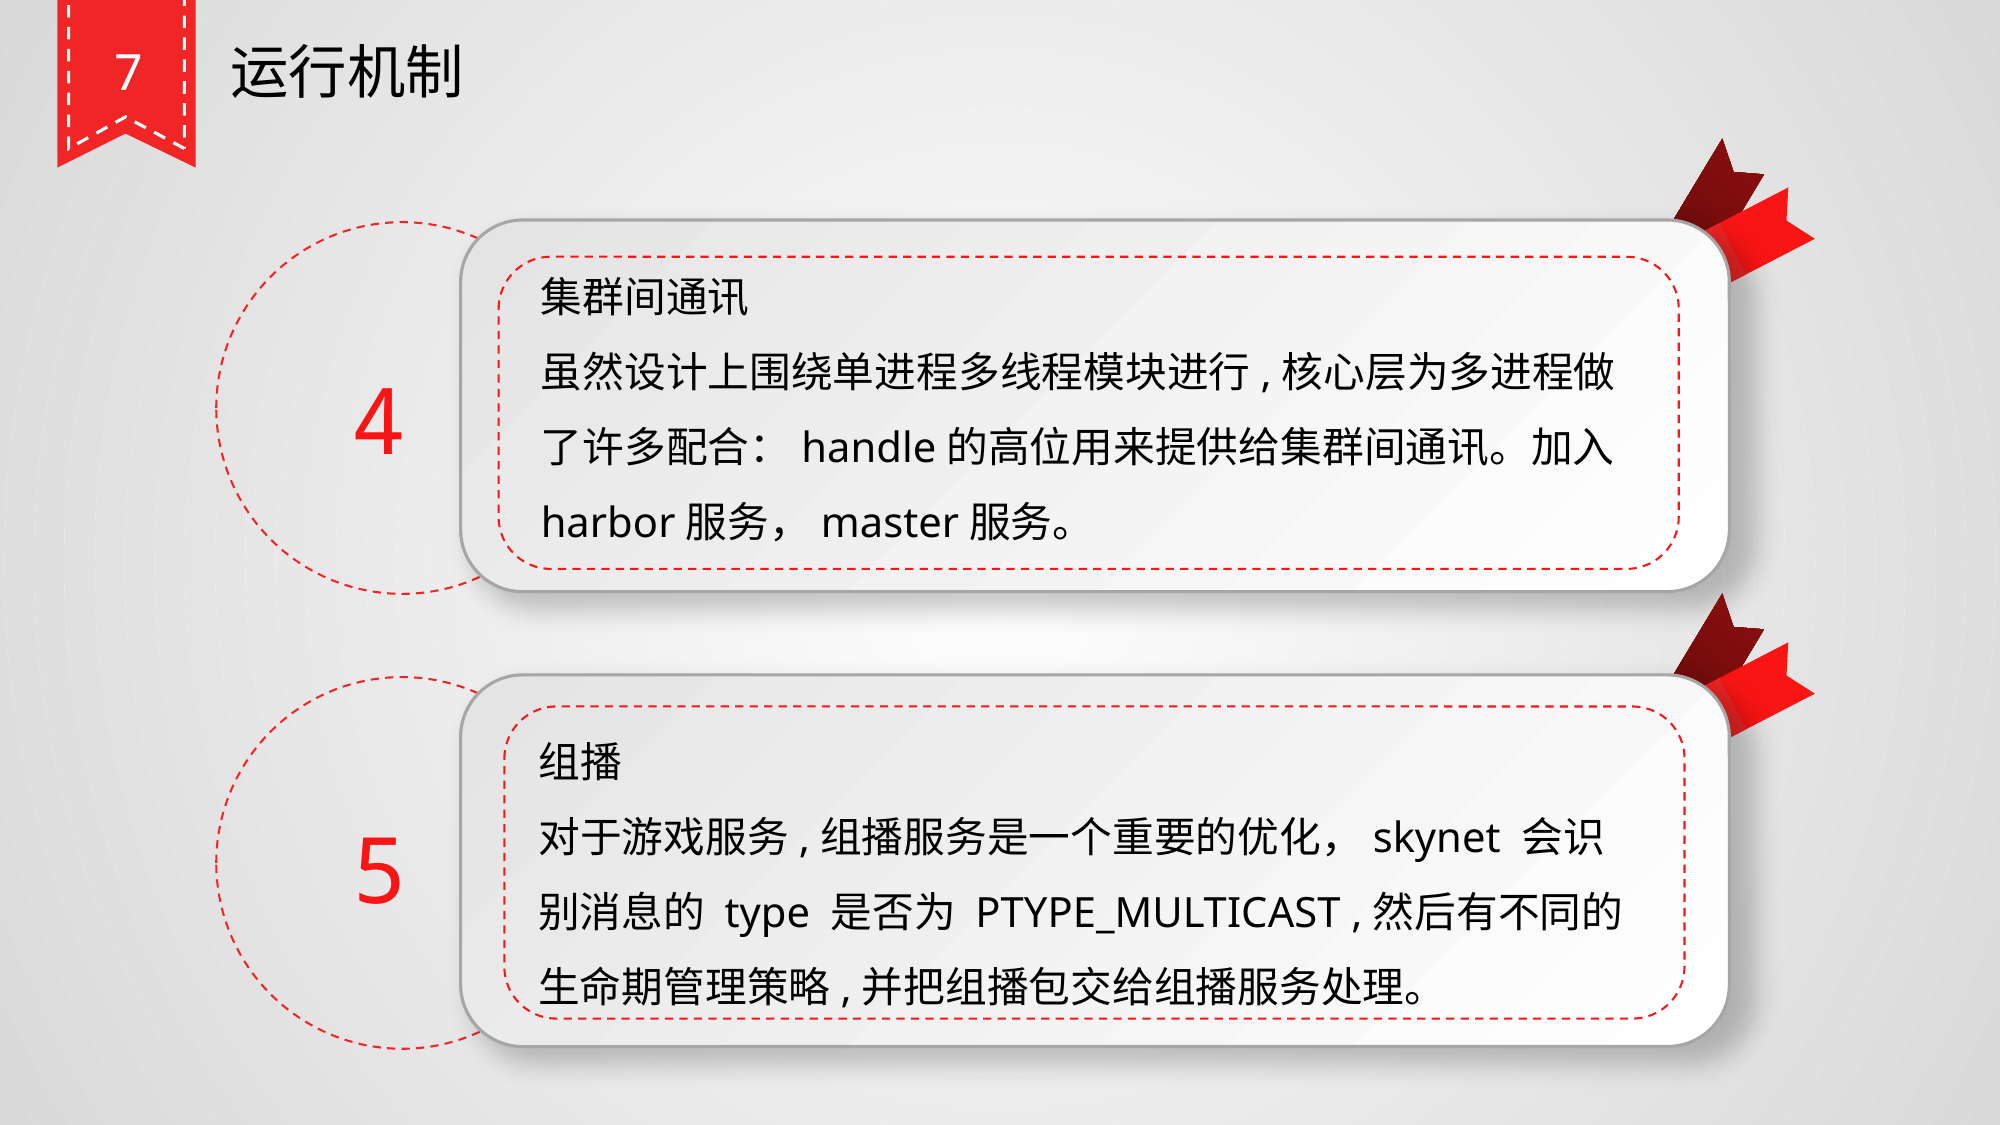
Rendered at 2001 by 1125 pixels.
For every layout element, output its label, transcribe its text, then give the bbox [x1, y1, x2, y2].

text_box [56, 0, 196, 168]
text_box [215, 676, 478, 1050]
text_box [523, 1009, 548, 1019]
text_box 5 [337, 804, 426, 929]
text_box [459, 673, 1731, 1048]
text_box 4 [337, 355, 426, 481]
text_box 集群间通讯 虽然设计上围绕单进程多线程模块进行,核心层为多进程做了许多配合：handle的高位用来提供给集群间通讯。加入harbor服务，master服务。 [526, 238, 1638, 262]
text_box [1638, 605, 1794, 737]
text_box [503, 705, 1686, 1020]
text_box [1638, 150, 1794, 282]
text_box [497, 255, 1680, 570]
text_box 组播 对于游戏服务,组播服务是一个重要的优化，skynet 会识别消息的 type 是否为 PTYPE_MULTICAST ,然后有不同的生命期管理策略,并把组播包交给组播服务处理。 [523, 703, 1638, 716]
text_box [459, 218, 1731, 593]
text_box [215, 221, 478, 595]
text_box 运行机制 [216, 28, 588, 113]
